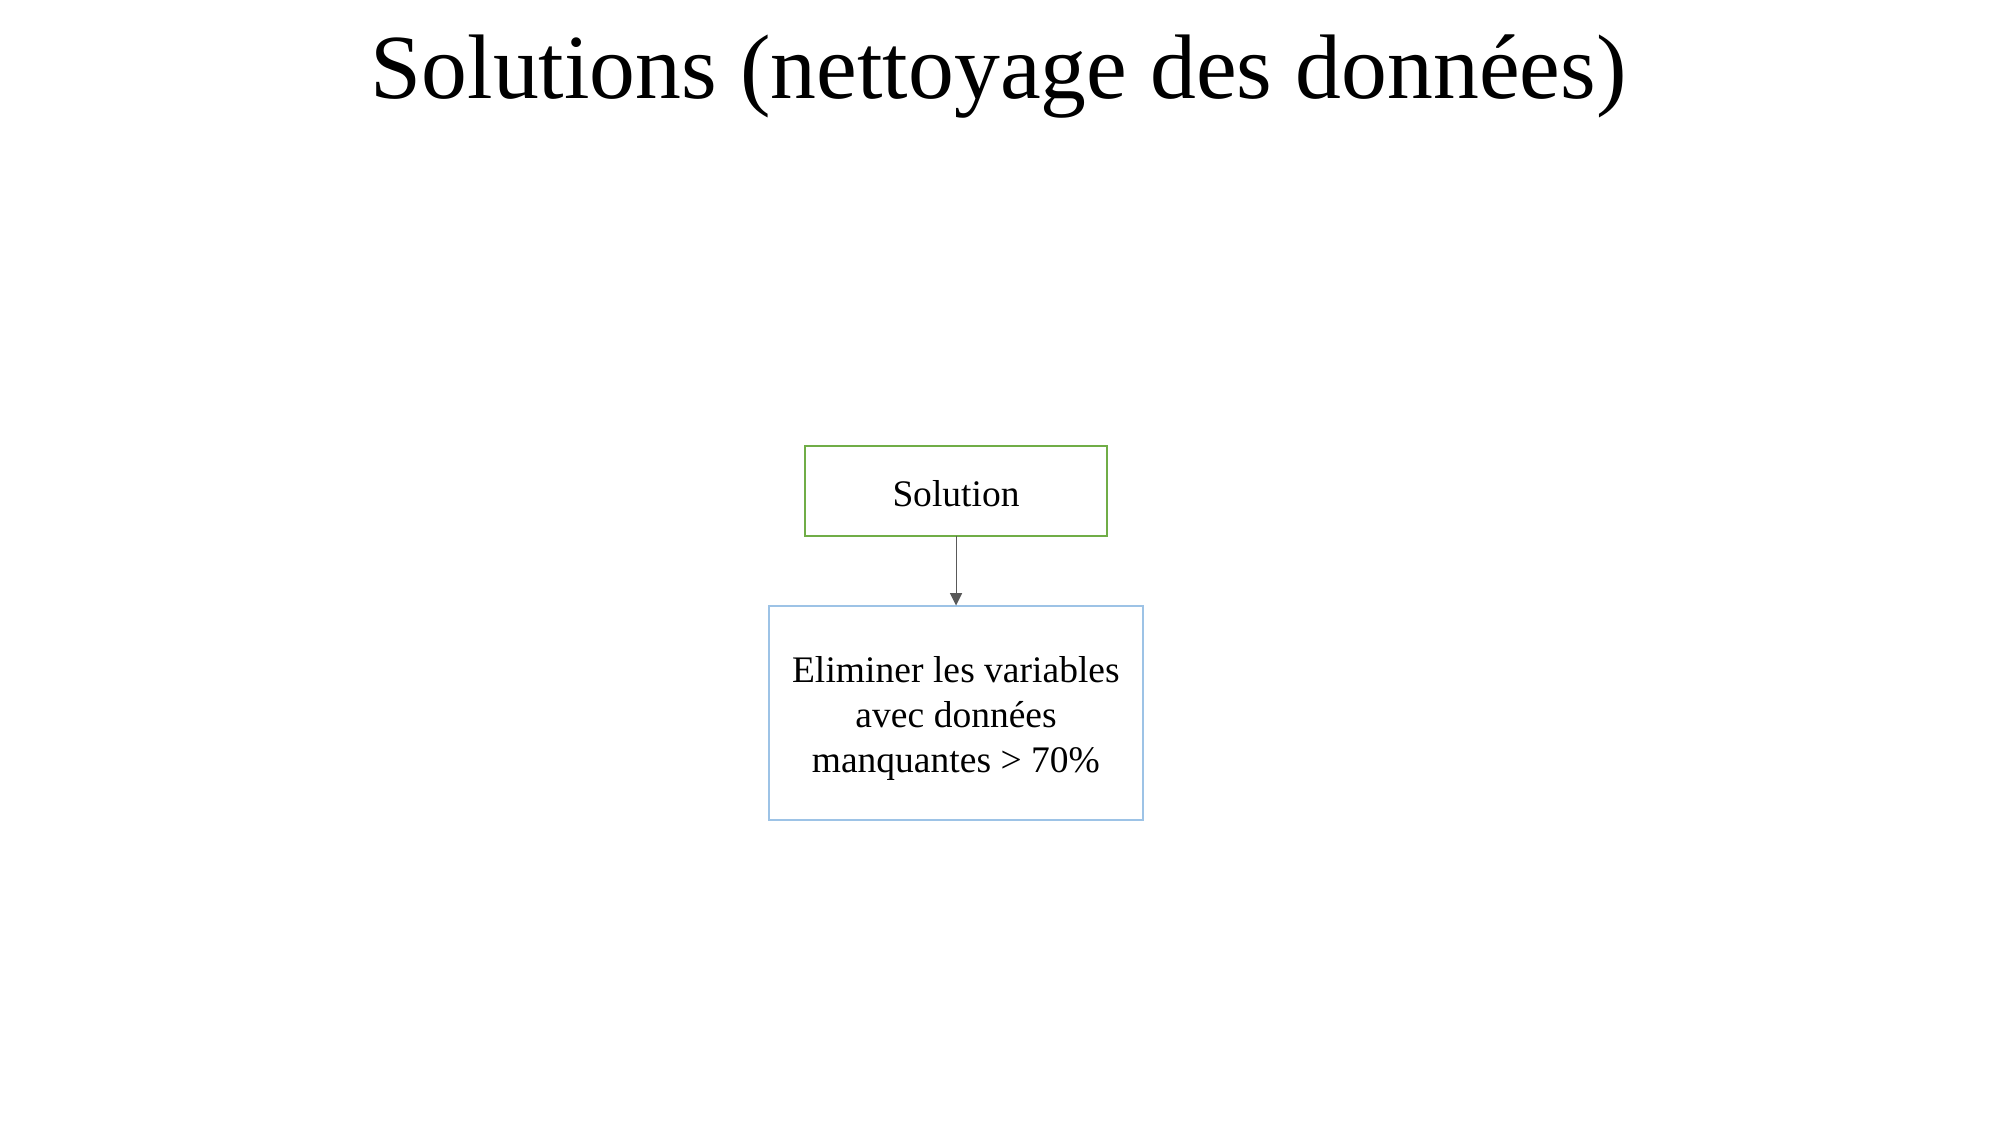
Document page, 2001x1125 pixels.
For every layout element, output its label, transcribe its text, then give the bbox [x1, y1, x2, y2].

text_box Eliminer les variables avec données manquantes > 70% [768, 605, 1144, 821]
title Solutions (nettoyage des données) [0, 0, 2000, 139]
text_box Solution [804, 445, 1108, 537]
